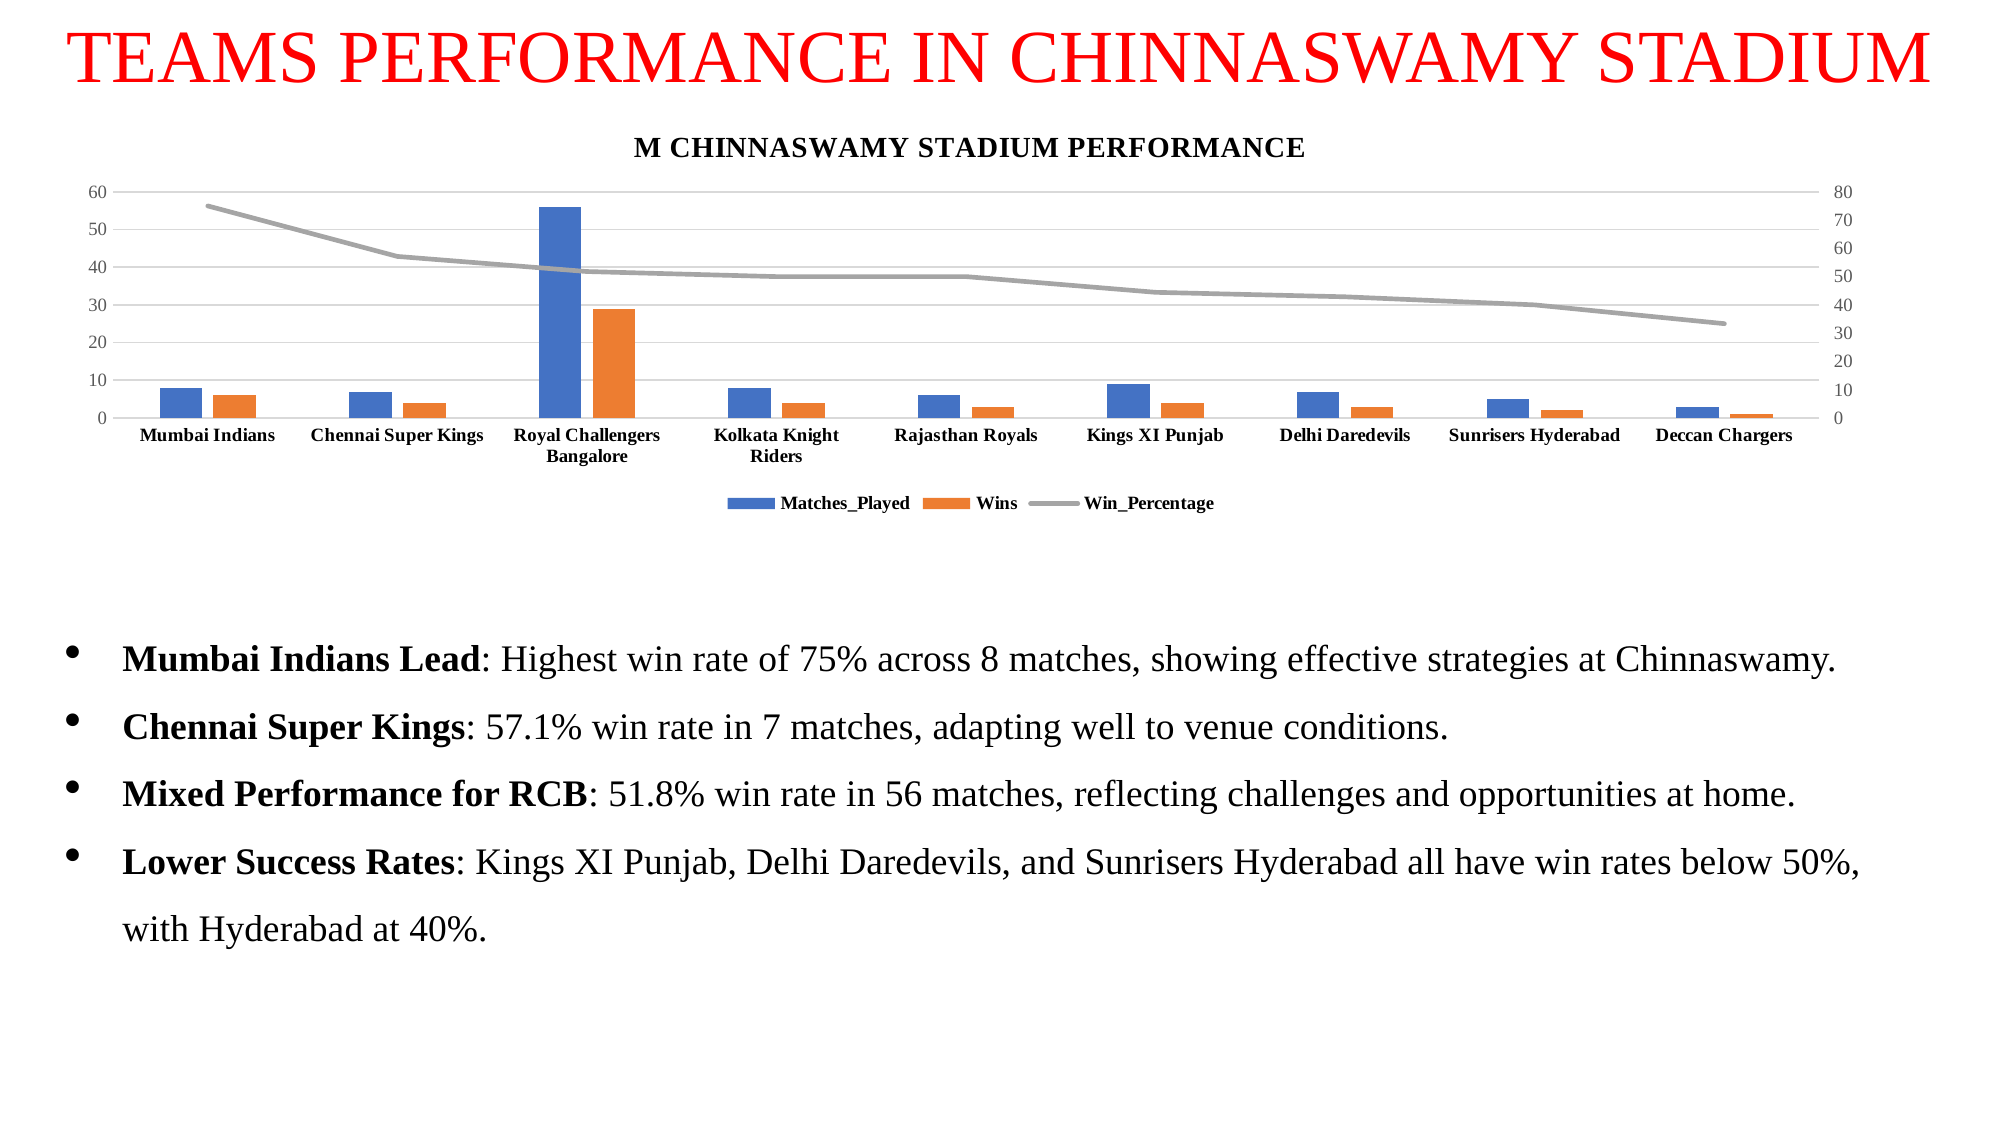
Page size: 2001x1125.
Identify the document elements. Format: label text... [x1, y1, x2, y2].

chart [51, 105, 1890, 521]
text_box Mumbai Indians Lead: Highest win rate of 75% across 8 matches, showing effective strategies at Chinnaswamy. Chennai Super Kings: 57.1% win rate in 7 matches, adapting well to venue conditions. Mixed Performance for RCB: 51.8% win rate in 56 matches, reflecting challenges and opportunities at home. Lower Success Rates: Kings XI Punjab, Delhi Daredevils, and Sunrisers Hyderabad all have win rates below 50%, with Hyderabad at 40%. [51, 604, 1890, 957]
text_box TEAMS PERFORMANCE IN CHINNASWAMY STADIUM [0, 0, 2000, 105]
